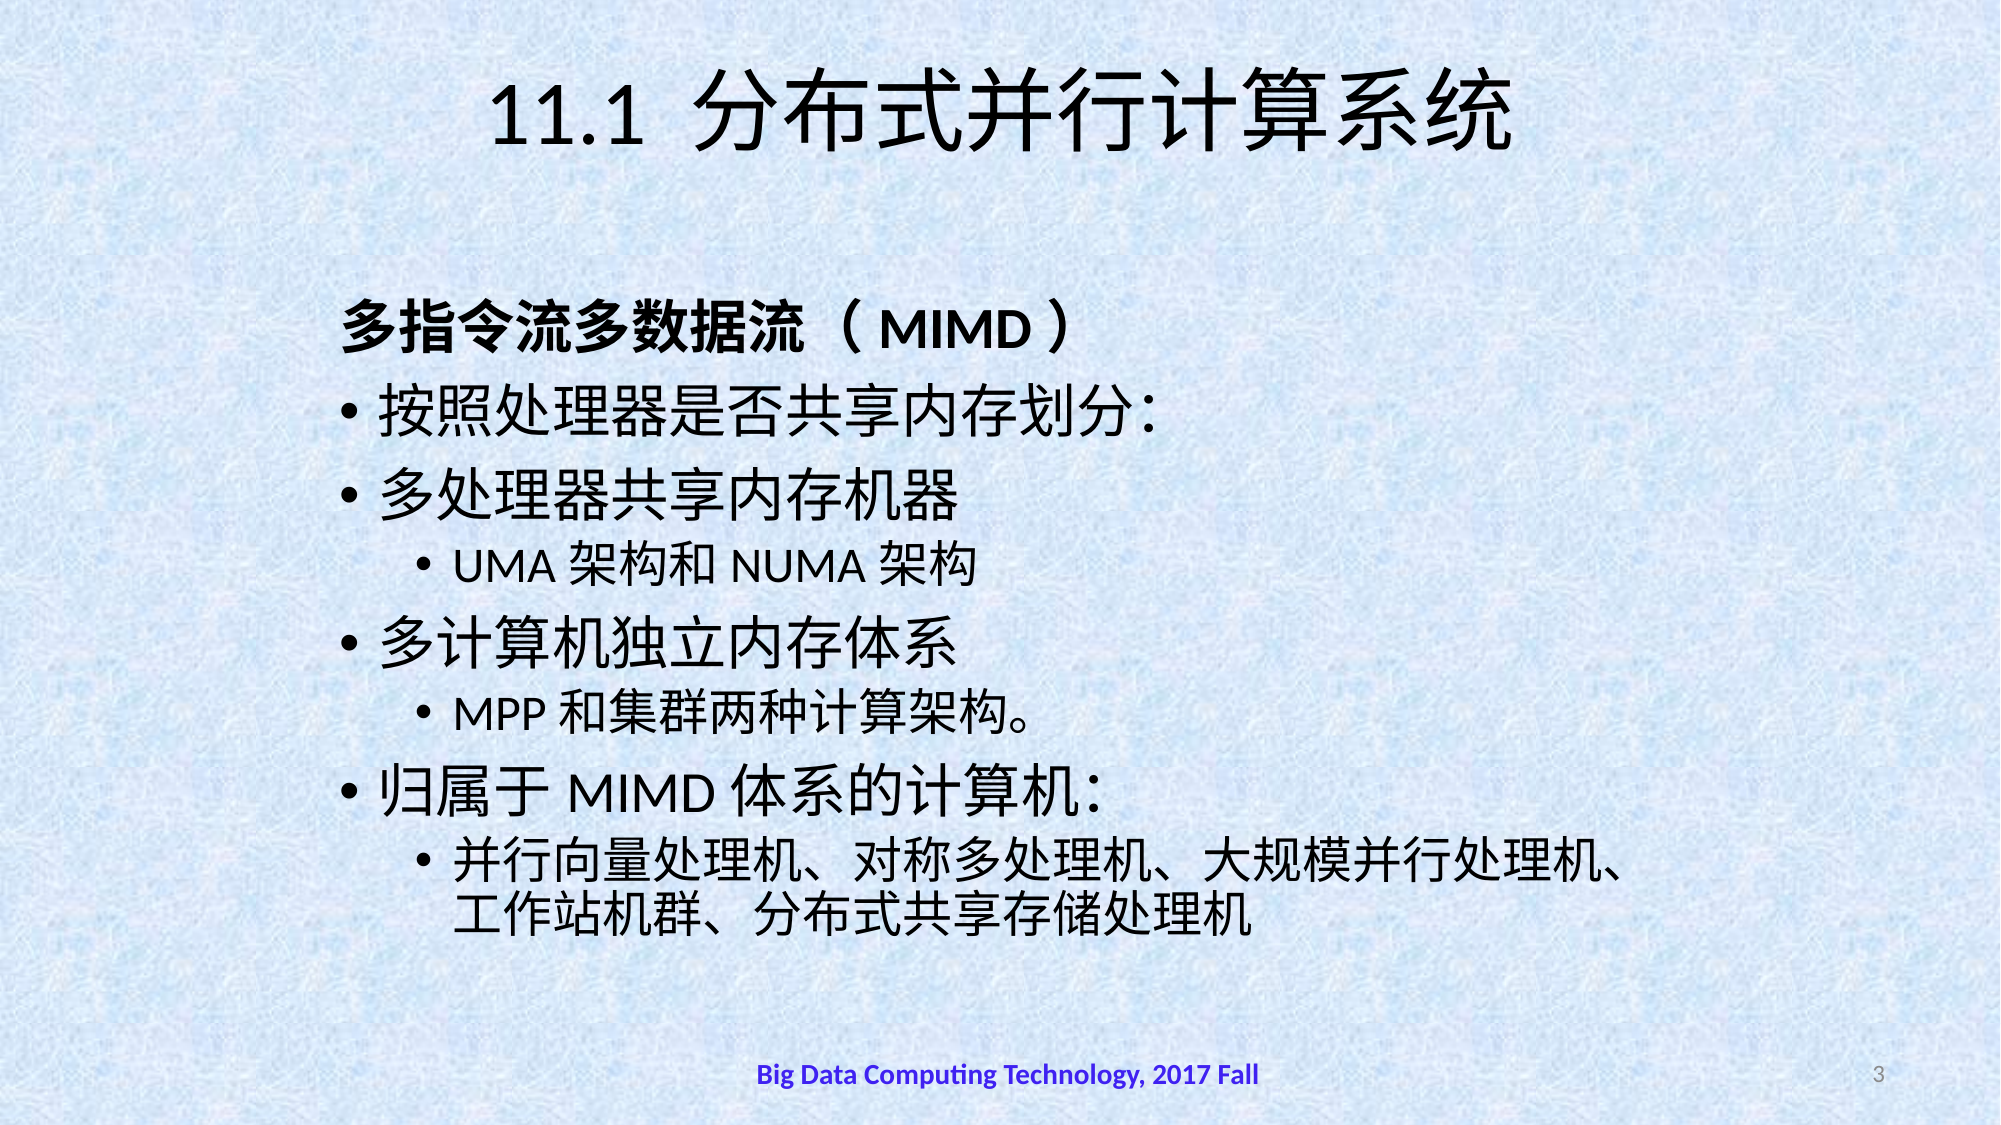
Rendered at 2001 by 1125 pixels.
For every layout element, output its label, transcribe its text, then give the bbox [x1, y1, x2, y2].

footer Big Data Computing Technology, 2017 Fall [633, 1042, 1384, 1103]
slide_number 3 [1433, 1042, 1900, 1103]
text_box 多指令流多数据流（MIMD） 按照处理器是否共享内存划分： 多处理器共享内存机器 UMA架构和NUMA架构 多计算机独立内存体系 MPP和集群两种计算架构。 归属于MIMD体系的计算机： 并行向量处理机、对称多处理机、大规模并行处理机、工作站机群、分布式共享存储处理机 [324, 291, 1638, 975]
picture [0, 0, 2001, 1125]
title 11.1 分布式并行计算系统 [99, 45, 1900, 233]
